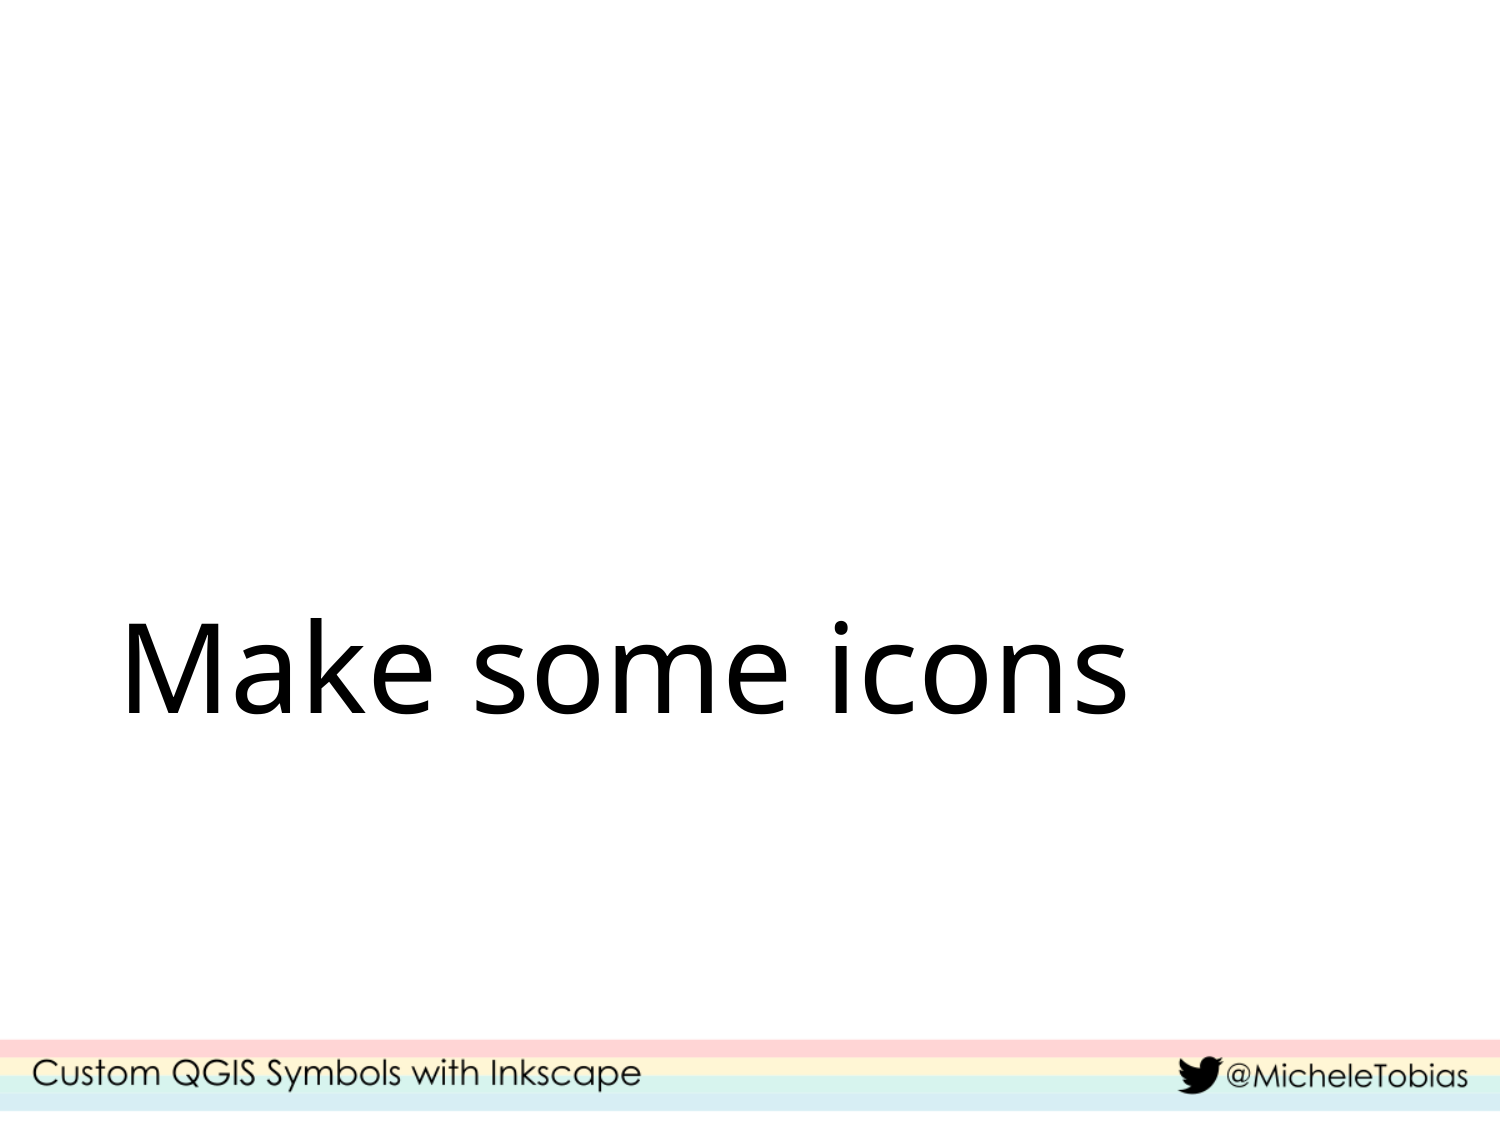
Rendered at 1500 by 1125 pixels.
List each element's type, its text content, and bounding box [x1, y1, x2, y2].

picture [0, 0, 1500, 1125]
title Make some icons [102, 280, 1397, 749]
